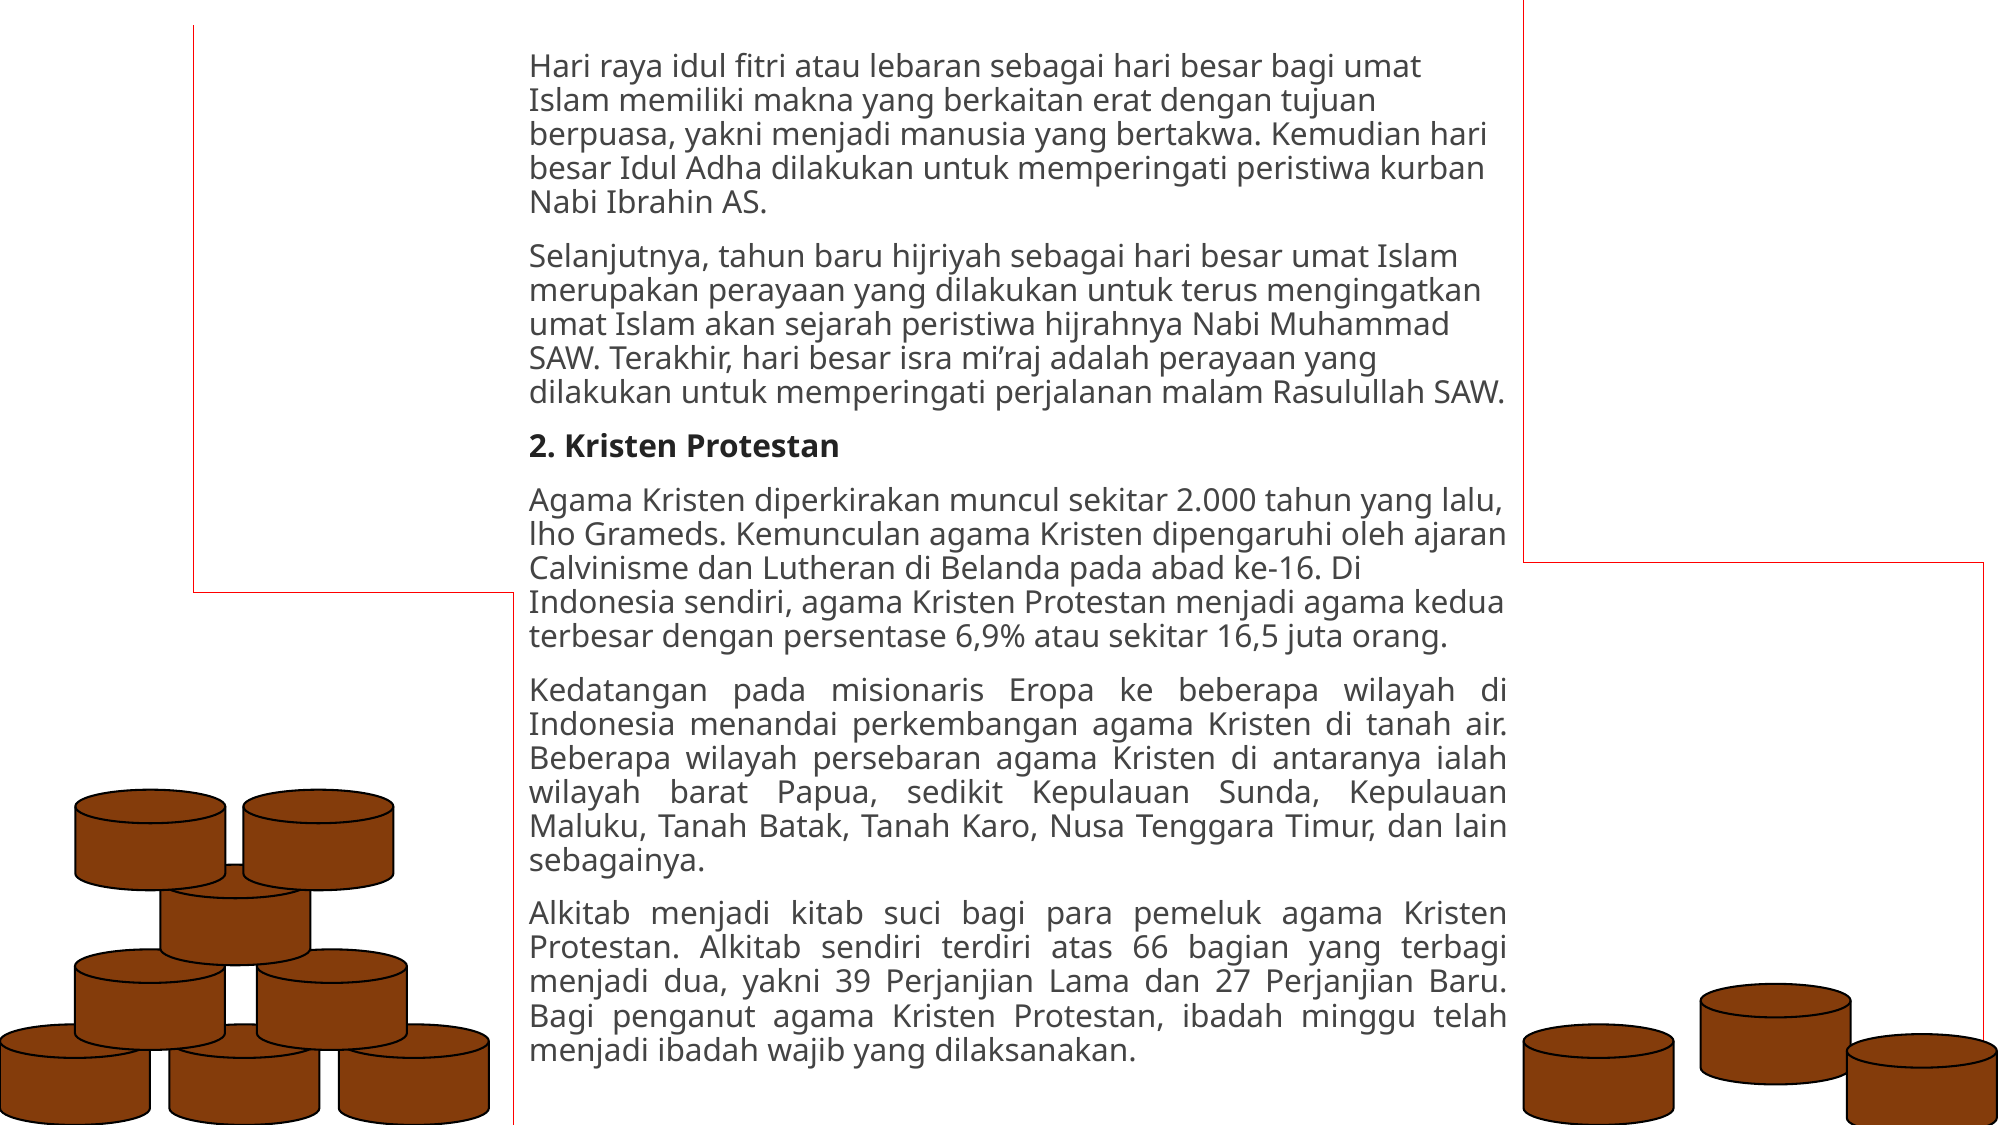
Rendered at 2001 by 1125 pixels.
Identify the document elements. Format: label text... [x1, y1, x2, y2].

list Hari raya idul fitri atau lebaran sebagai hari besar bagi umat Islam memiliki makna yang berkaitan erat dengan tujuan berpuasa, yakni menjadi manusia yang bertakwa. Kemudian hari besar Idul Adha dilakukan untuk memperingati peristiwa kurban Nabi Ibrahin AS. Selanjutnya, tahun baru hijriyah sebagai hari besar umat Islam merupakan perayaan yang dilakukan untuk terus mengingatkan umat Islam akan sejarah peristiwa hijrahnya Nabi Muhammad SAW. Terakhir, hari besar isra mi’raj adalah perayaan yang dilakukan untuk memperingati perjalanan malam Rasulullah SAW. 2. Kristen Protestan Agama Kristen diperkirakan muncul sekitar 2.000 tahun yang lalu, lho Grameds. Kemunculan agama Kristen dipengaruhi oleh ajaran Calvinisme dan Lutheran di Belanda pada abad ke-16. Di Indonesia sendiri, agama Kristen Protestan menjadi agama kedua terbesar dengan persentase 6,9% atau sekitar 16,5 juta orang. Kedatangan pada misionaris Eropa ke beberapa wilayah di Indonesia menandai perkembangan agama Kristen di tanah air. Beberapa wilayah persebaran agama Kristen di antaranya ialah wilayah barat Papua, sedikit Kepulauan Sunda, Kepulauan Maluku, Tanah Batak, Tanah Karo, Nusa Tenggara Timur, dan lain sebagainya. Alkitab menjadi kitab suci bagi para pemeluk agama Kristen Protestan. Alkitab sendiri terdiri atas 66 bagian yang terbagi menjadi dua, yakni 39 Perjanjian Lama dan 27 Perjanjian Baru. Bagi penganut agama Kristen Protestan, ibadah minggu telah menjadi ibadah wajib yang dilaksanakan. [513, 43, 1524, 1100]
text_box [168, 1023, 321, 1125]
text_box [337, 1023, 490, 1125]
text_box [255, 948, 408, 1051]
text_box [0, 431, 921, 753]
text_box [73, 948, 226, 1051]
text_box [159, 863, 312, 967]
text_box [74, 788, 227, 892]
text_box [1845, 1033, 1998, 1125]
text_box [1699, 982, 1852, 1086]
text_box [242, 788, 395, 892]
text_box [1522, 1023, 1675, 1125]
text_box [1190, 332, 2000, 793]
text_box [0, 1023, 151, 1125]
